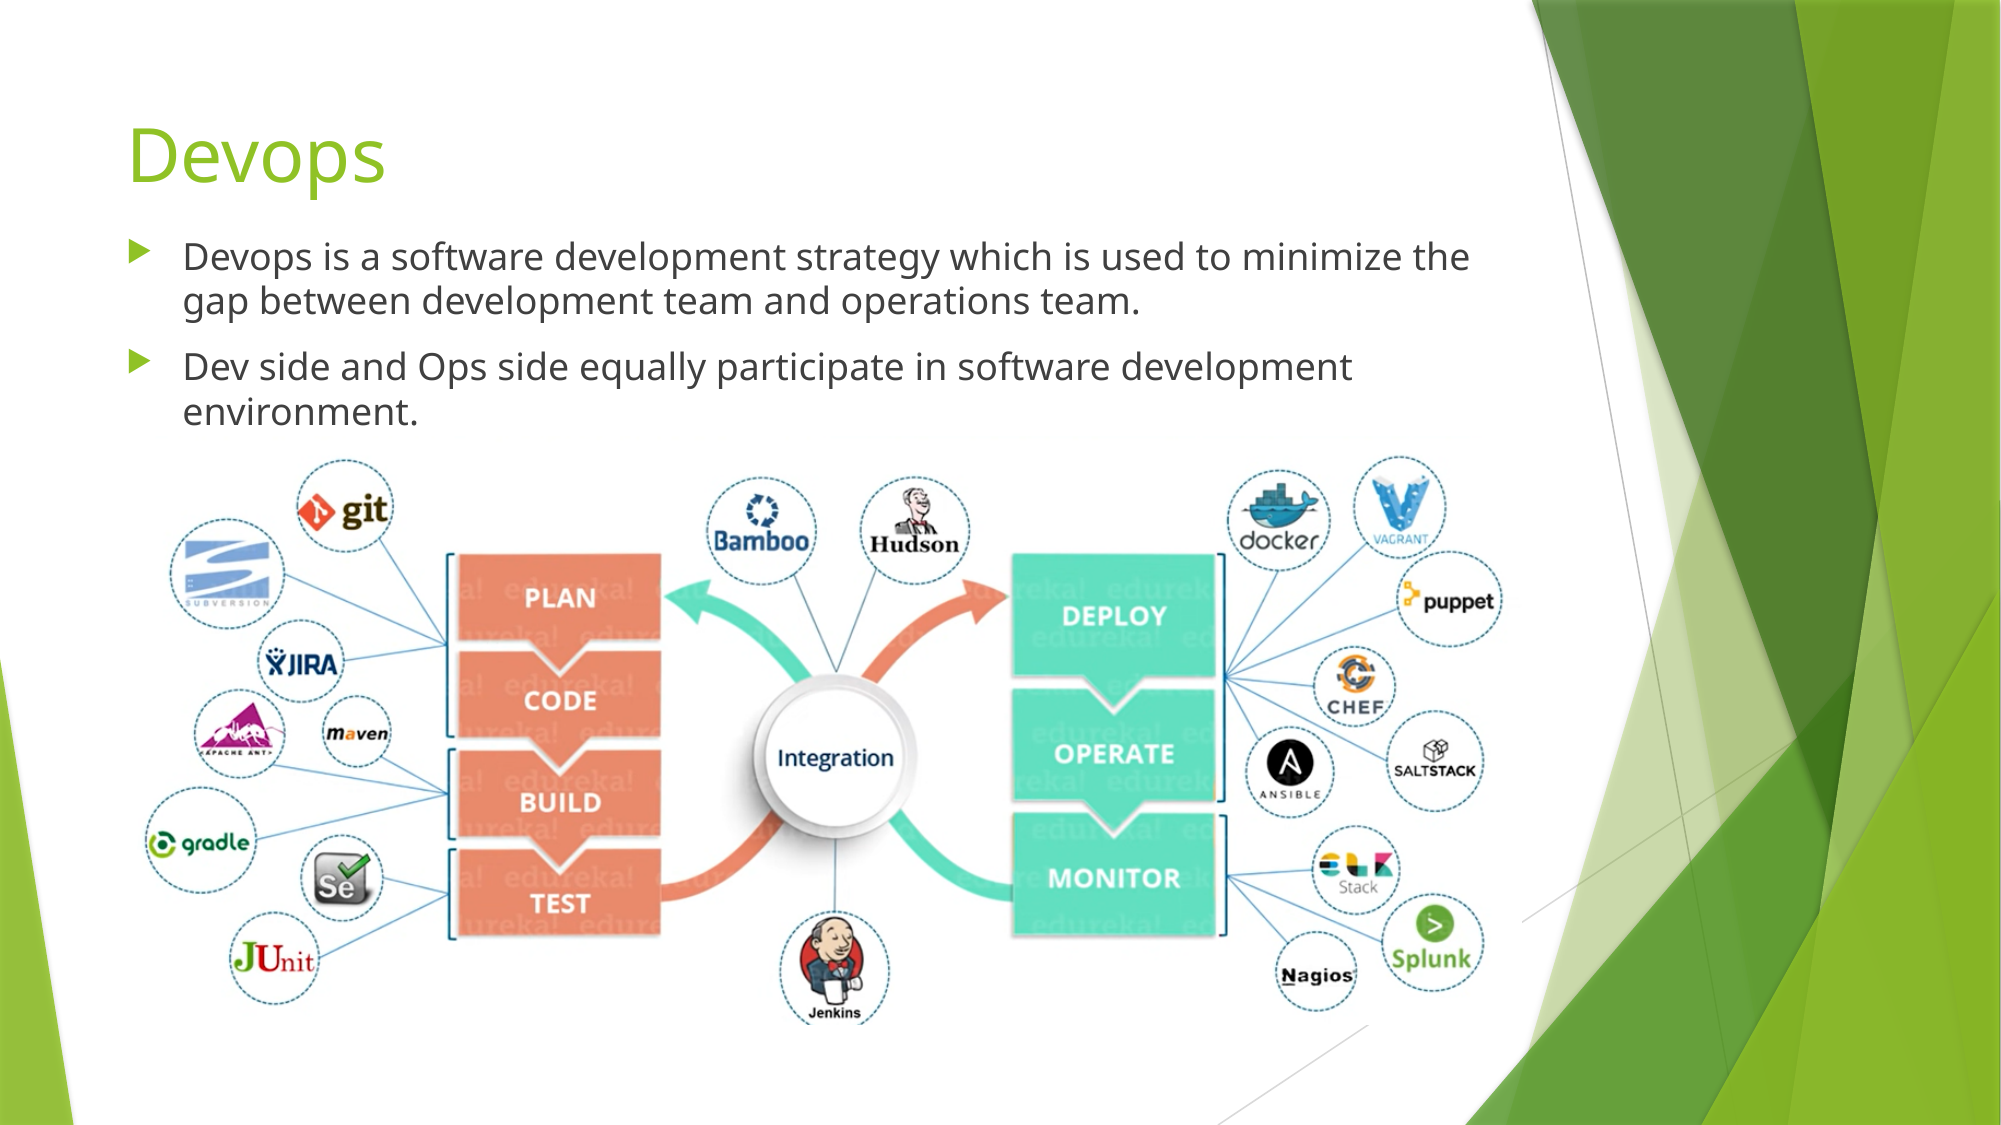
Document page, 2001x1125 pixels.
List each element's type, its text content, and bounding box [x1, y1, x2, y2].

list Devops is a software development strategy which is used to minimize the gap between development team and operations team. Dev side and Ops side equally participate in software development environment. [111, 224, 1522, 435]
picture [110, 435, 1522, 1026]
title Devops [111, 99, 1522, 224]
